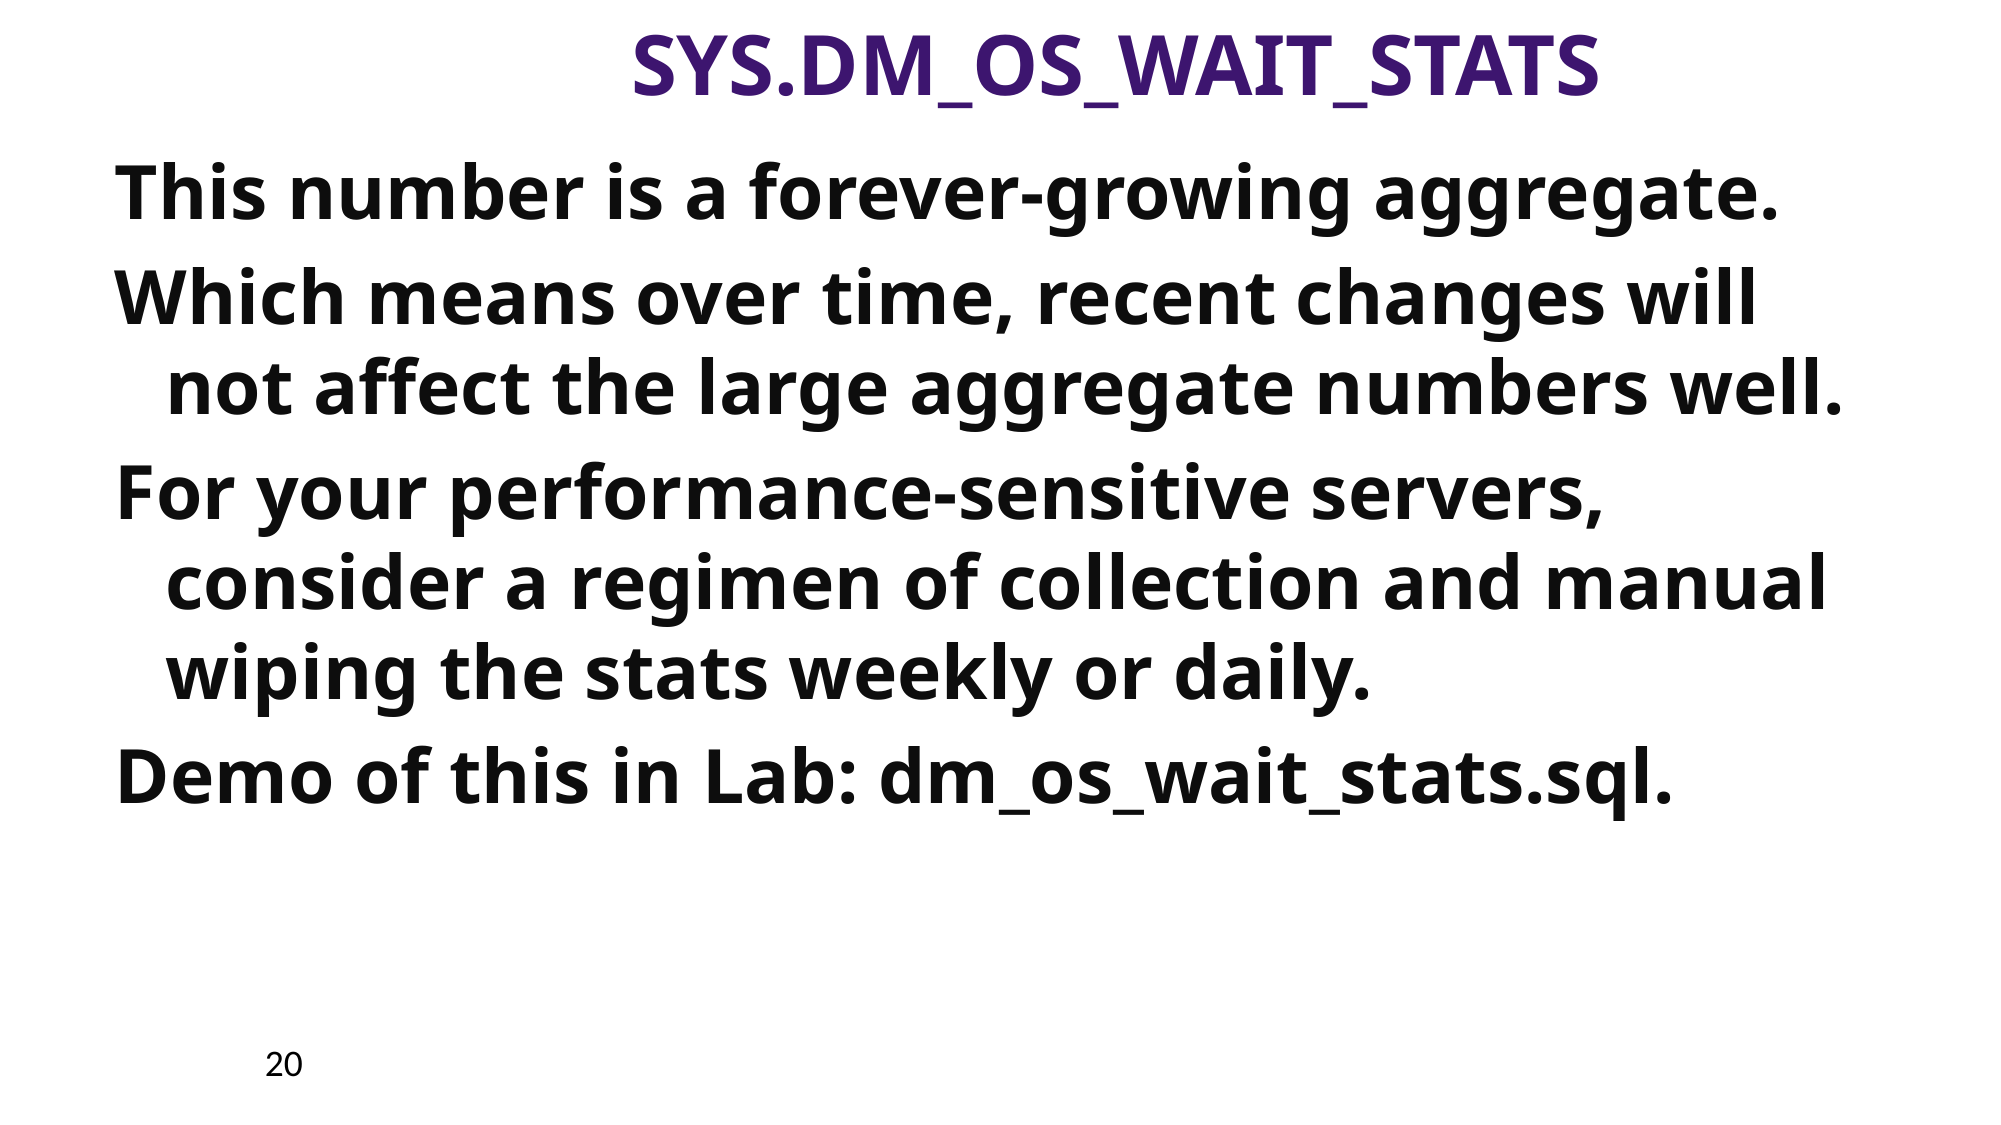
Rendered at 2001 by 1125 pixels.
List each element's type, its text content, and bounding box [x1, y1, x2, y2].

list This number is a forever-growing aggregate. Which means over time, recent changes will not affect the large aggregate numbers well. For your performance-sensitive servers, consider a regimen of collection and manual wiping the stats weekly or daily. Demo of this in Lab: dm_os_wait_stats.sql. [99, 137, 1900, 938]
slide_number 20 [249, 1031, 337, 1092]
title sys.dm_os_wait_stats [316, 0, 1917, 125]
